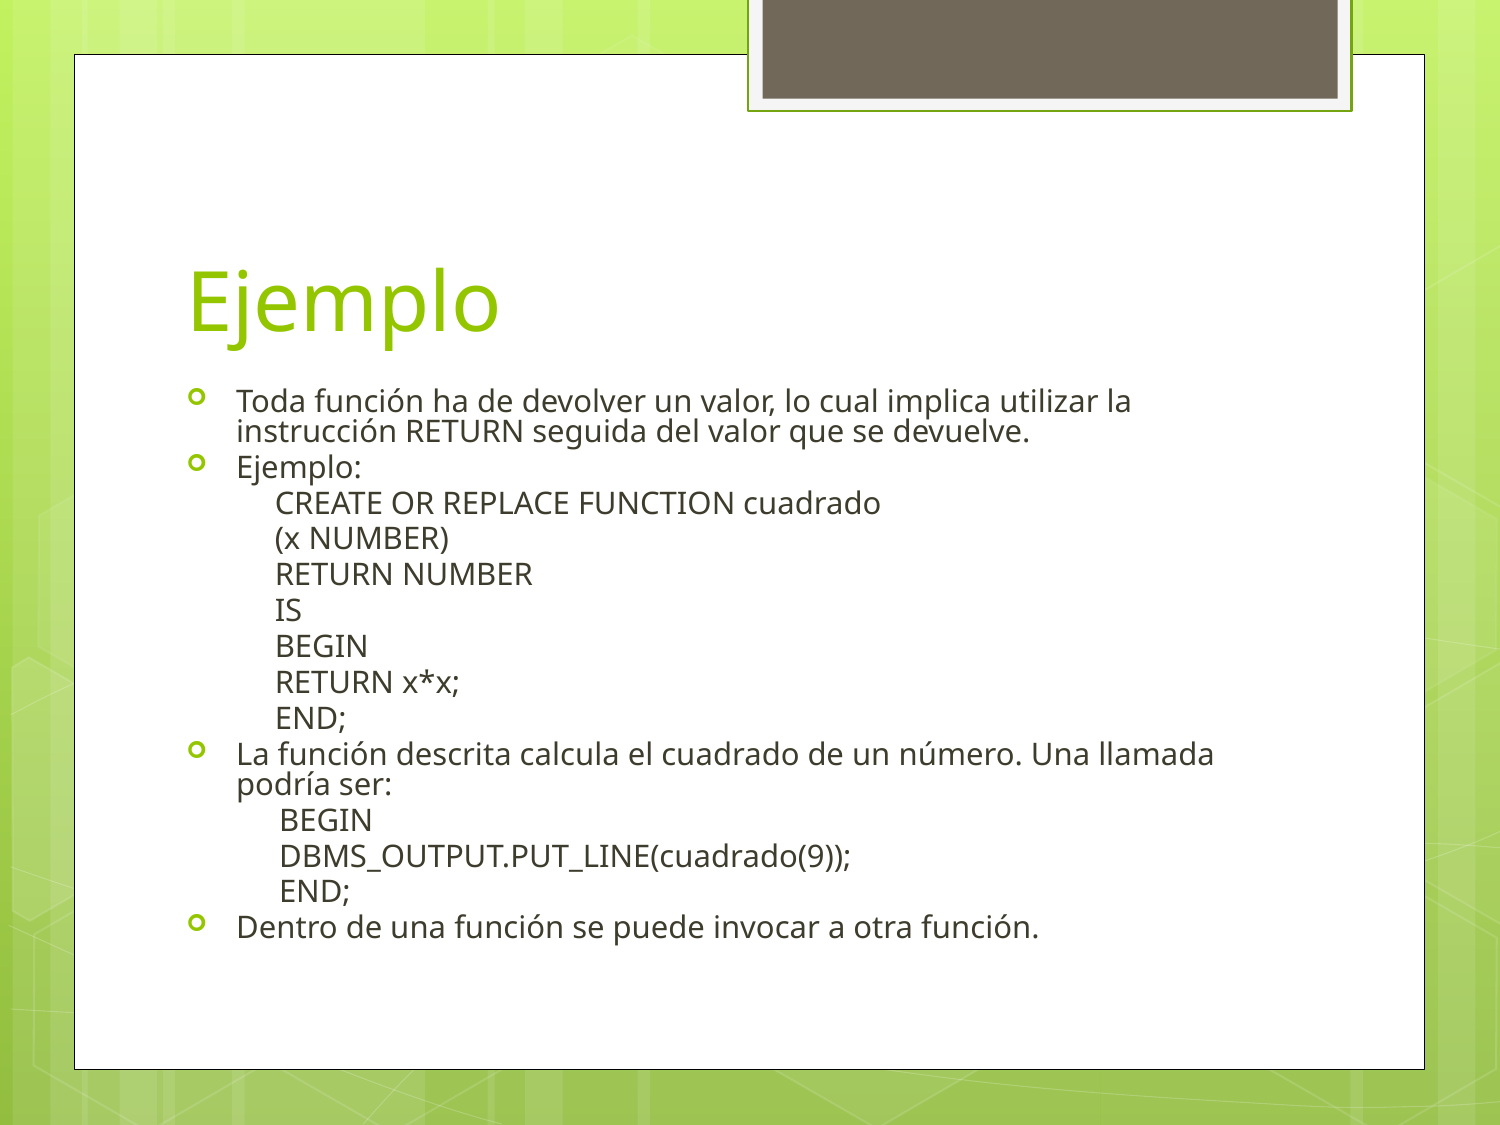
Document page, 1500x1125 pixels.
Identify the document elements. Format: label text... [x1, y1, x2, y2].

title Ejemplo [171, 168, 1324, 357]
list Toda función ha de devolver un valor, lo cual implica utilizar la instrucción RETURN seguida del valor que se devuelve. Ejemplo: CREATE OR REPLACE FUNCTION cuadrado (x NUMBER) RETURN NUMBER IS BEGIN RETURN x*x; END; La función descrita calcula el cuadrado de un número. Una llamada podría ser: BEGIN DBMS_OUTPUT.PUT_LINE(cuadrado(9)); END; Dentro de una función se puede invocar a otra función. [171, 381, 1283, 957]
